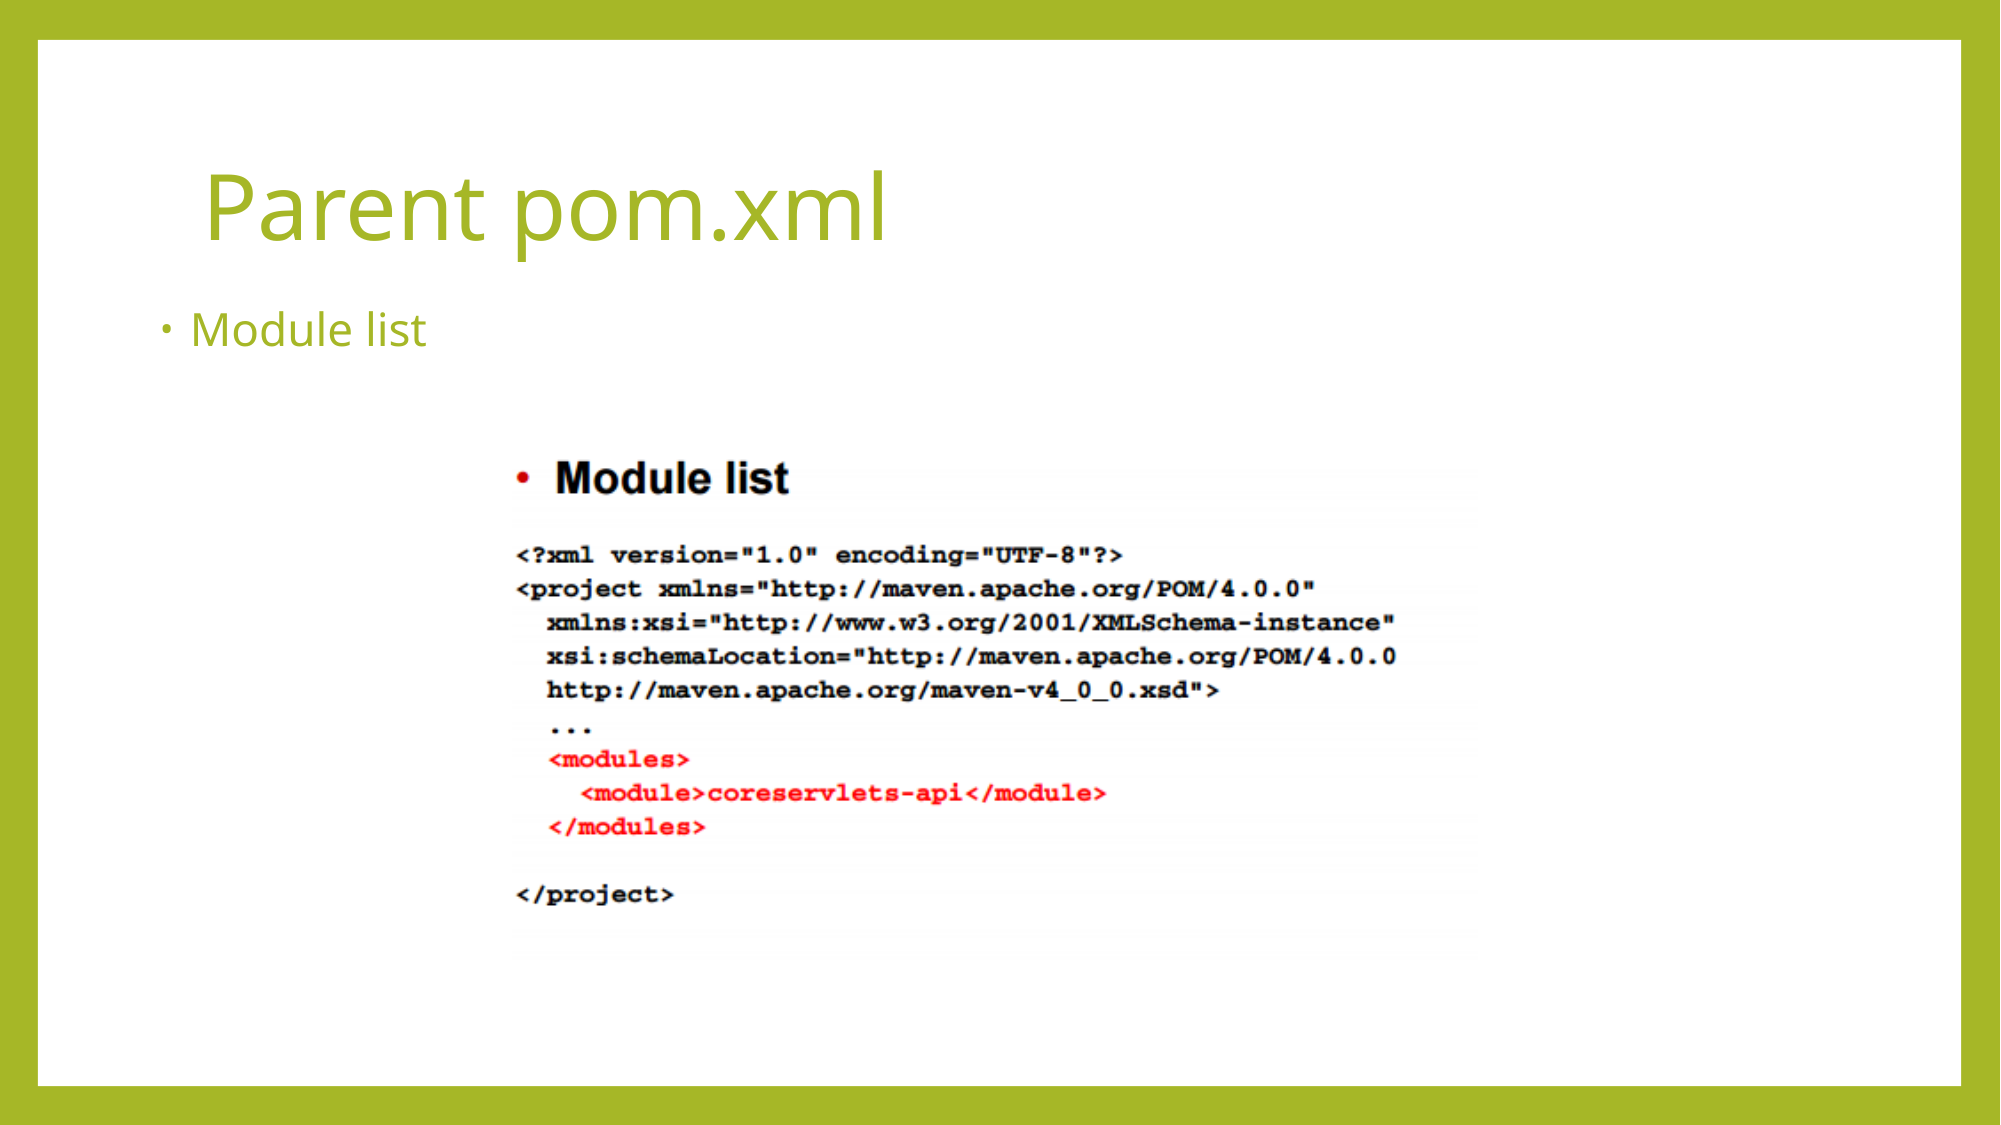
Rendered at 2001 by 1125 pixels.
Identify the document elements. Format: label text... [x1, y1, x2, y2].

title Parent pom.xml [187, 99, 1808, 299]
picture [511, 444, 1478, 969]
list Module list [137, 299, 1863, 445]
